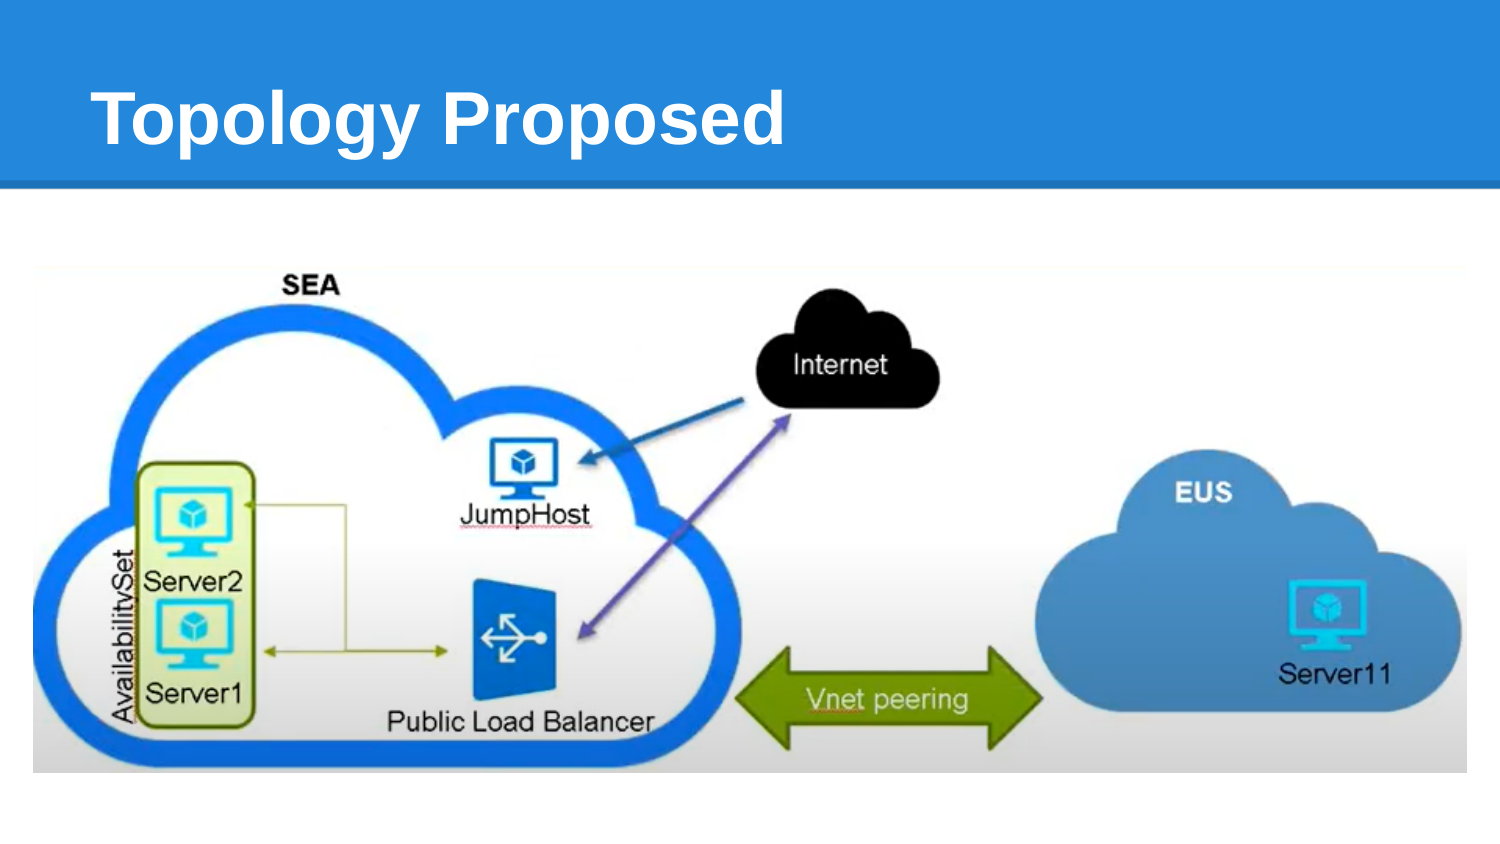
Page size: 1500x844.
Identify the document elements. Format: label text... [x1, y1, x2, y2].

picture [33, 266, 1467, 773]
title Topology Proposed [75, 33, 1425, 175]
